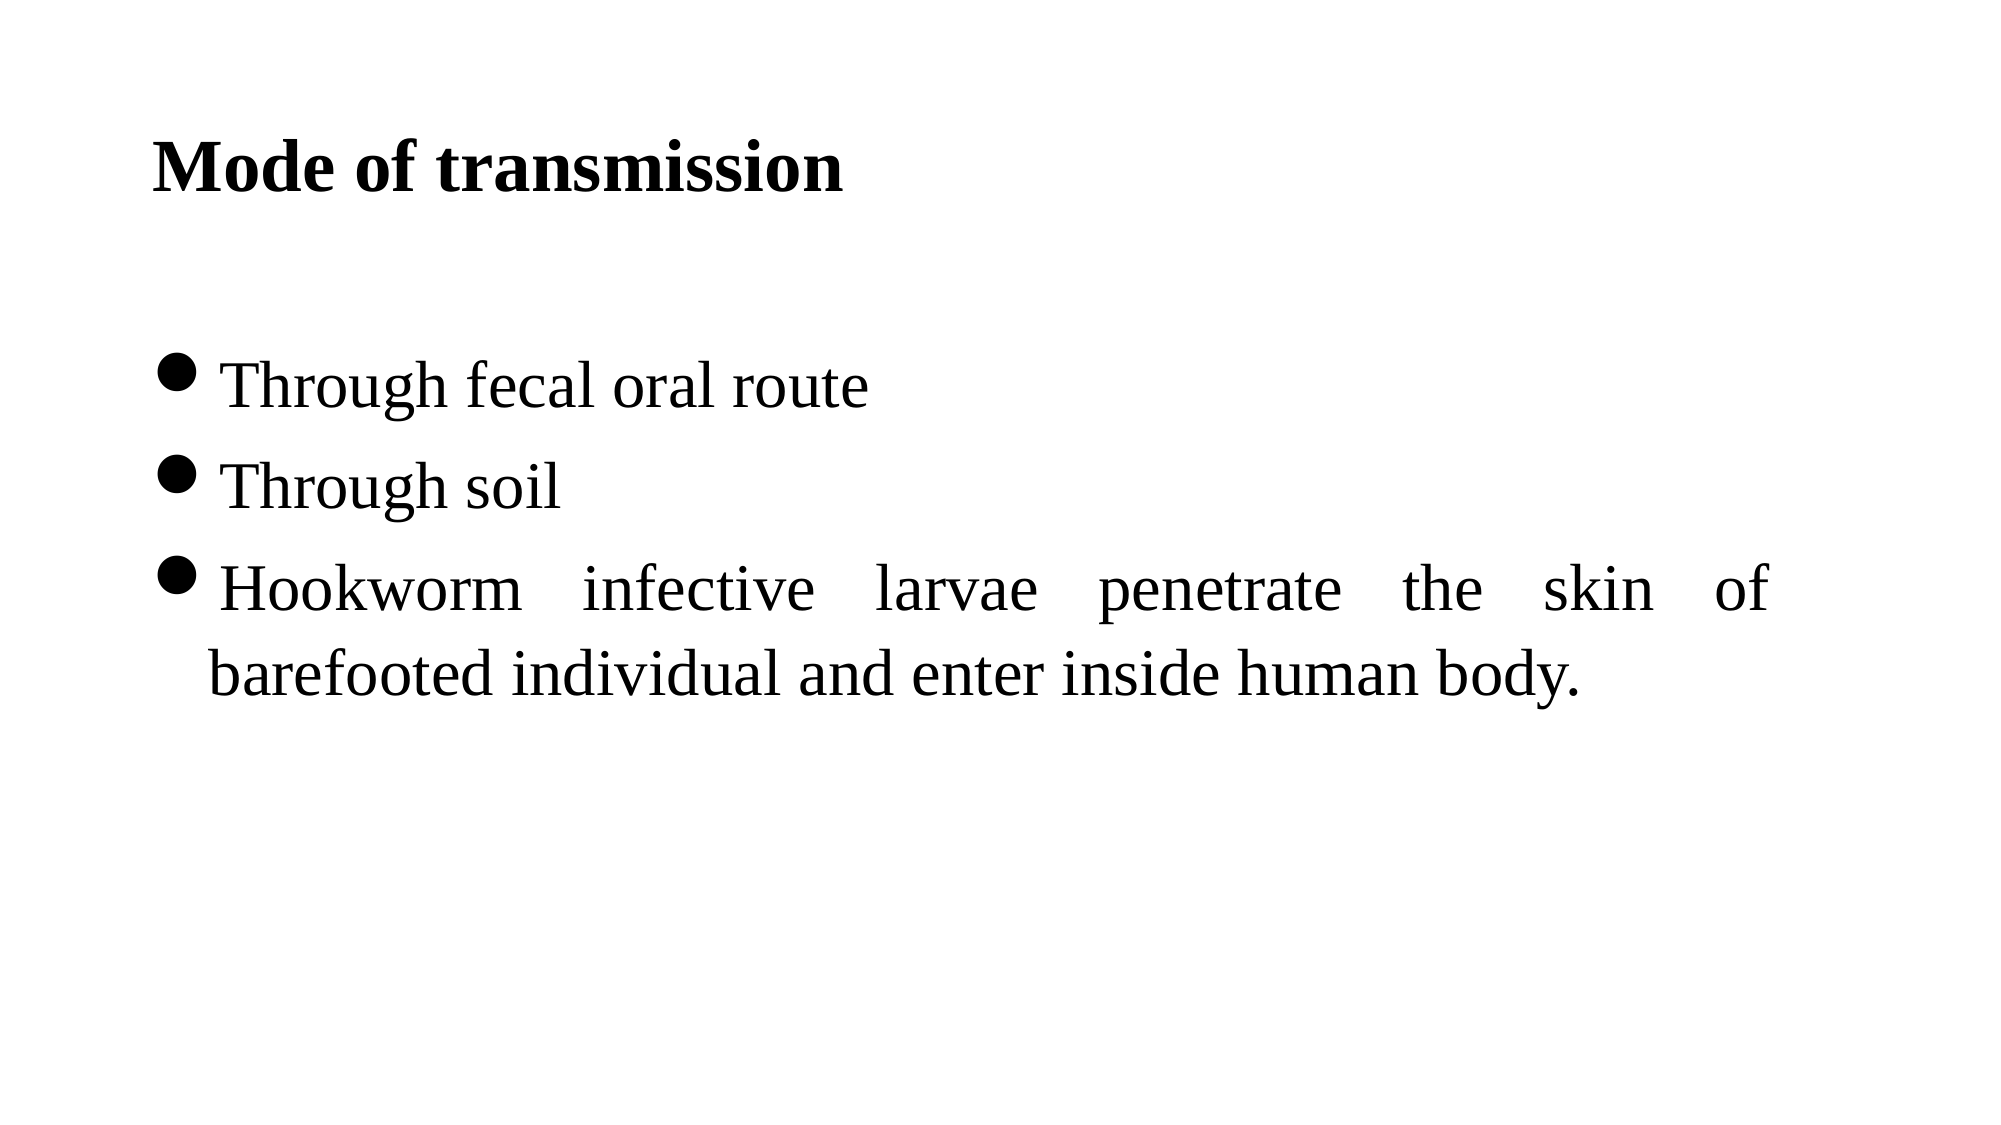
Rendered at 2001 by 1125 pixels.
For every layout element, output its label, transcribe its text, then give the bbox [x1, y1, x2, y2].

list Mode of transmission Through fecal oral route Through soil Hookworm infective larvae penetrate the skin of barefooted individual and enter inside human body. [137, 102, 1863, 1014]
